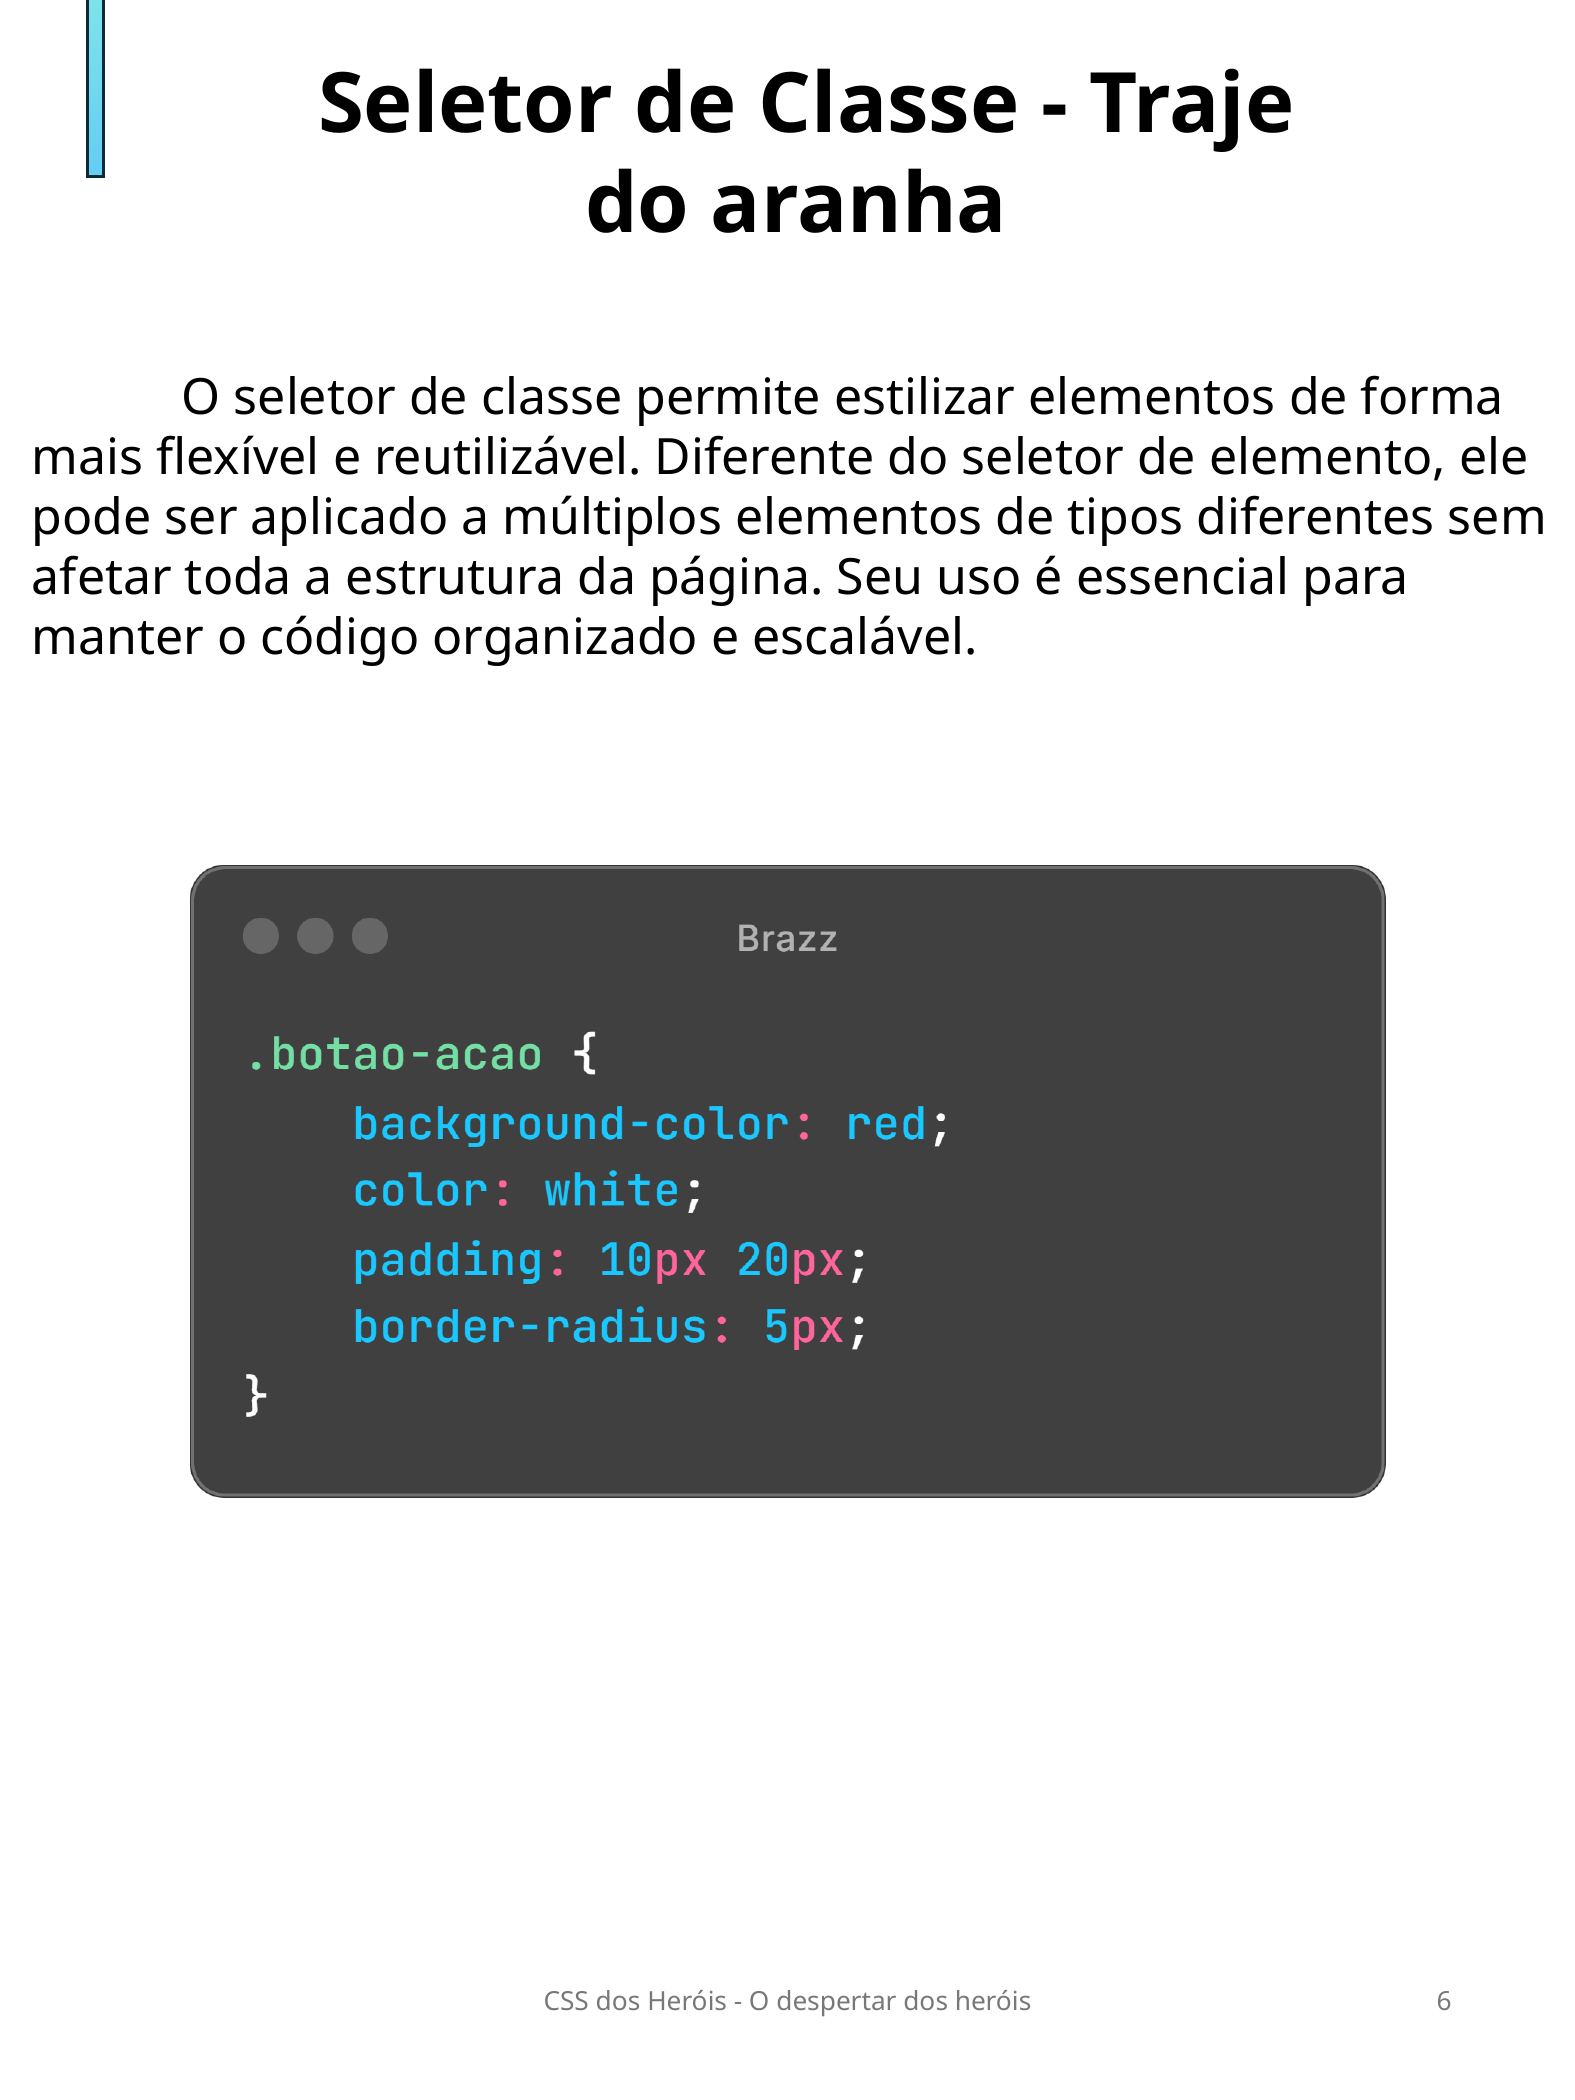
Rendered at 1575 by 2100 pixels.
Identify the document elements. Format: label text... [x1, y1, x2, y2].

footer CSS dos Heróis - O despertar dos heróis [521, 1946, 1054, 2059]
picture [0, 674, 1575, 1688]
text_box O seletor de classe permite estilizar elementos de forma mais flexível e reutilizável. Diferente do seletor de elemento, ele pode ser aplicado a múltiplos elementos de tipos diferentes sem afetar toda a estrutura da página. Seu uso é essencial para manter o código organizado e escalável. [17, 357, 1575, 672]
text_box [86, 0, 105, 178]
slide_number 6 [1112, 1946, 1467, 2059]
text_box Seletor de Classe - Traje do aranha [232, 41, 1360, 257]
